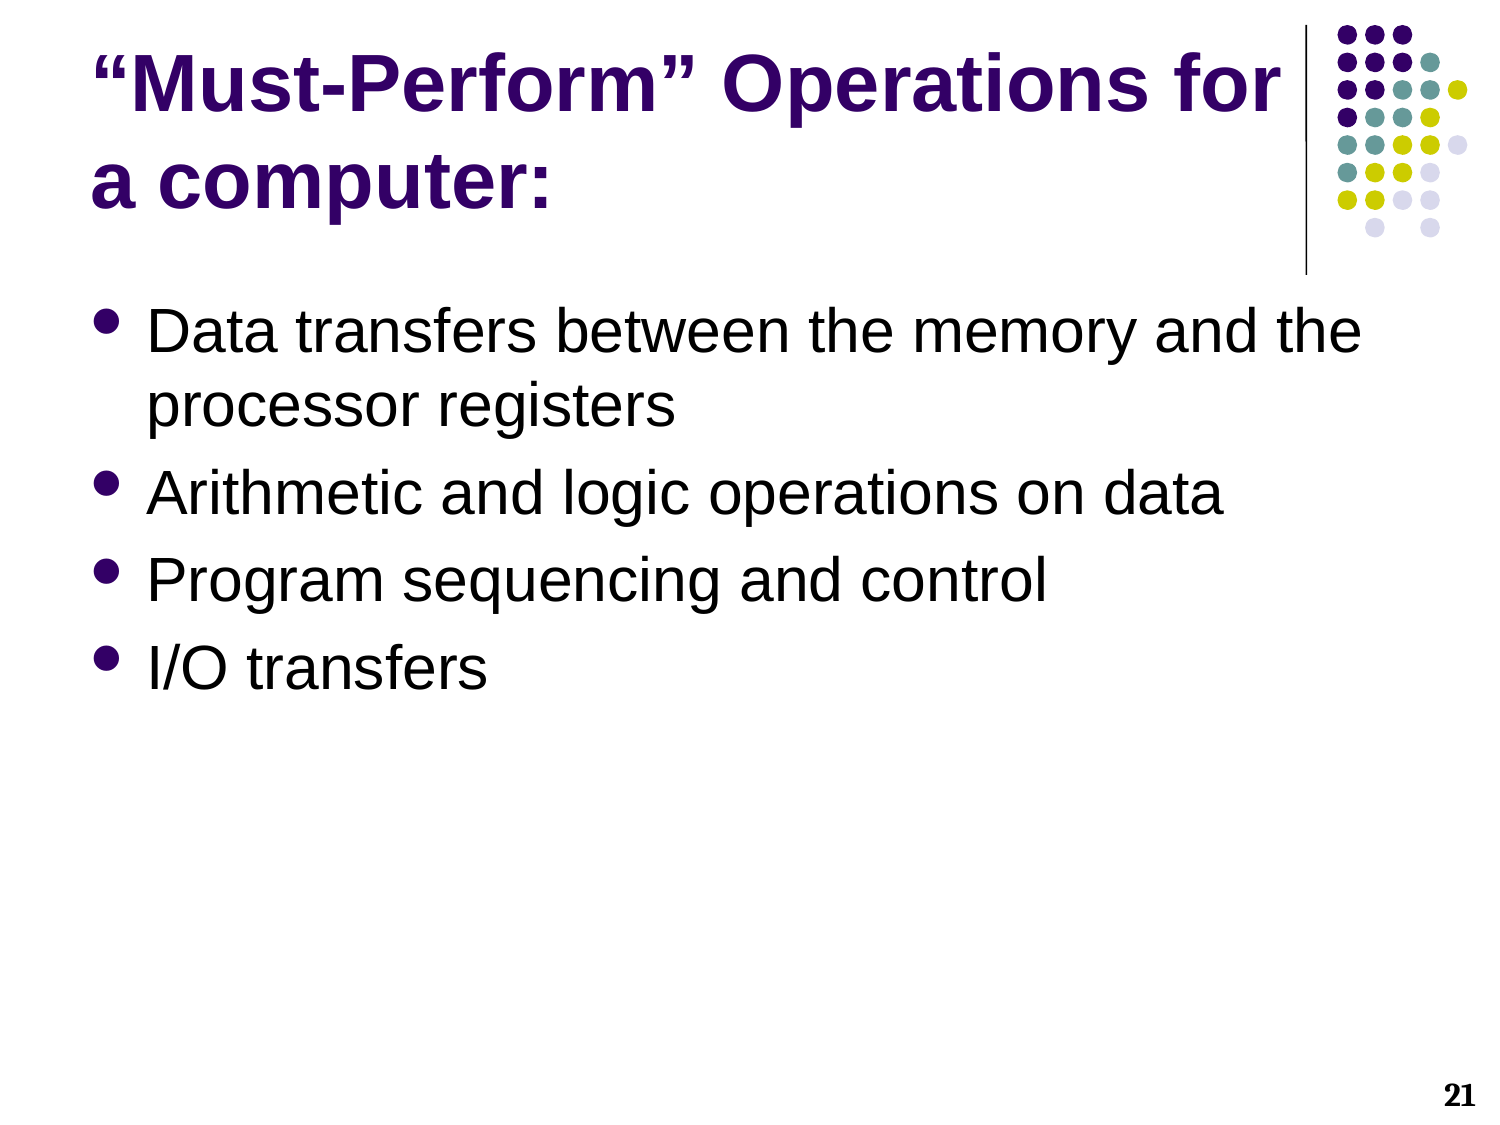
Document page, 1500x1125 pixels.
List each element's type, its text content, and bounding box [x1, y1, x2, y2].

title “Must-Perform” Operations for a computer: [74, 19, 1313, 233]
slide_number 21 [1370, 1065, 1492, 1111]
list Data transfers between the memory and the processor registers Arithmetic and logic operations on data Program sequencing and control I/O transfers [74, 281, 1426, 1006]
